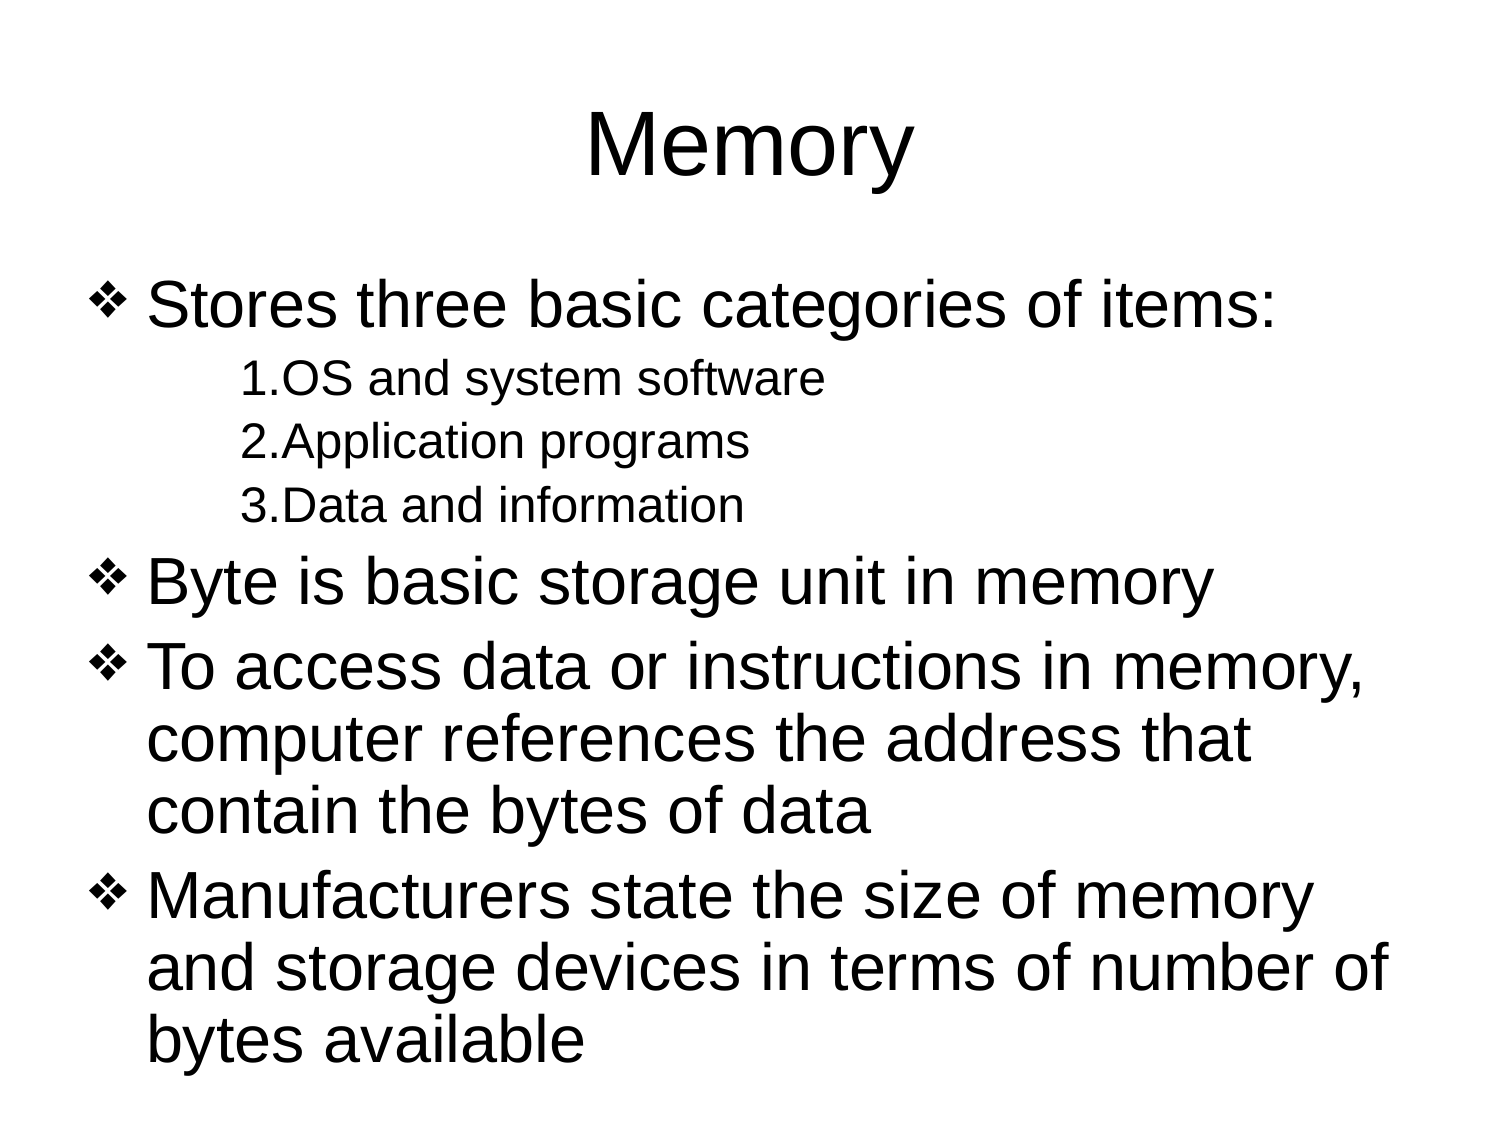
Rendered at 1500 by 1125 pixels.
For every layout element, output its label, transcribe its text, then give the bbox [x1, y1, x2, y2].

list Stores three basic categories of items: OS and system software Application programs Data and information Byte is basic storage unit in memory To access data or instructions in memory, computer references the address that contain the bytes of data Manufacturers state the size of memory and storage devices in terms of number of bytes available [74, 262, 1426, 1006]
title Memory [74, 44, 1426, 233]
